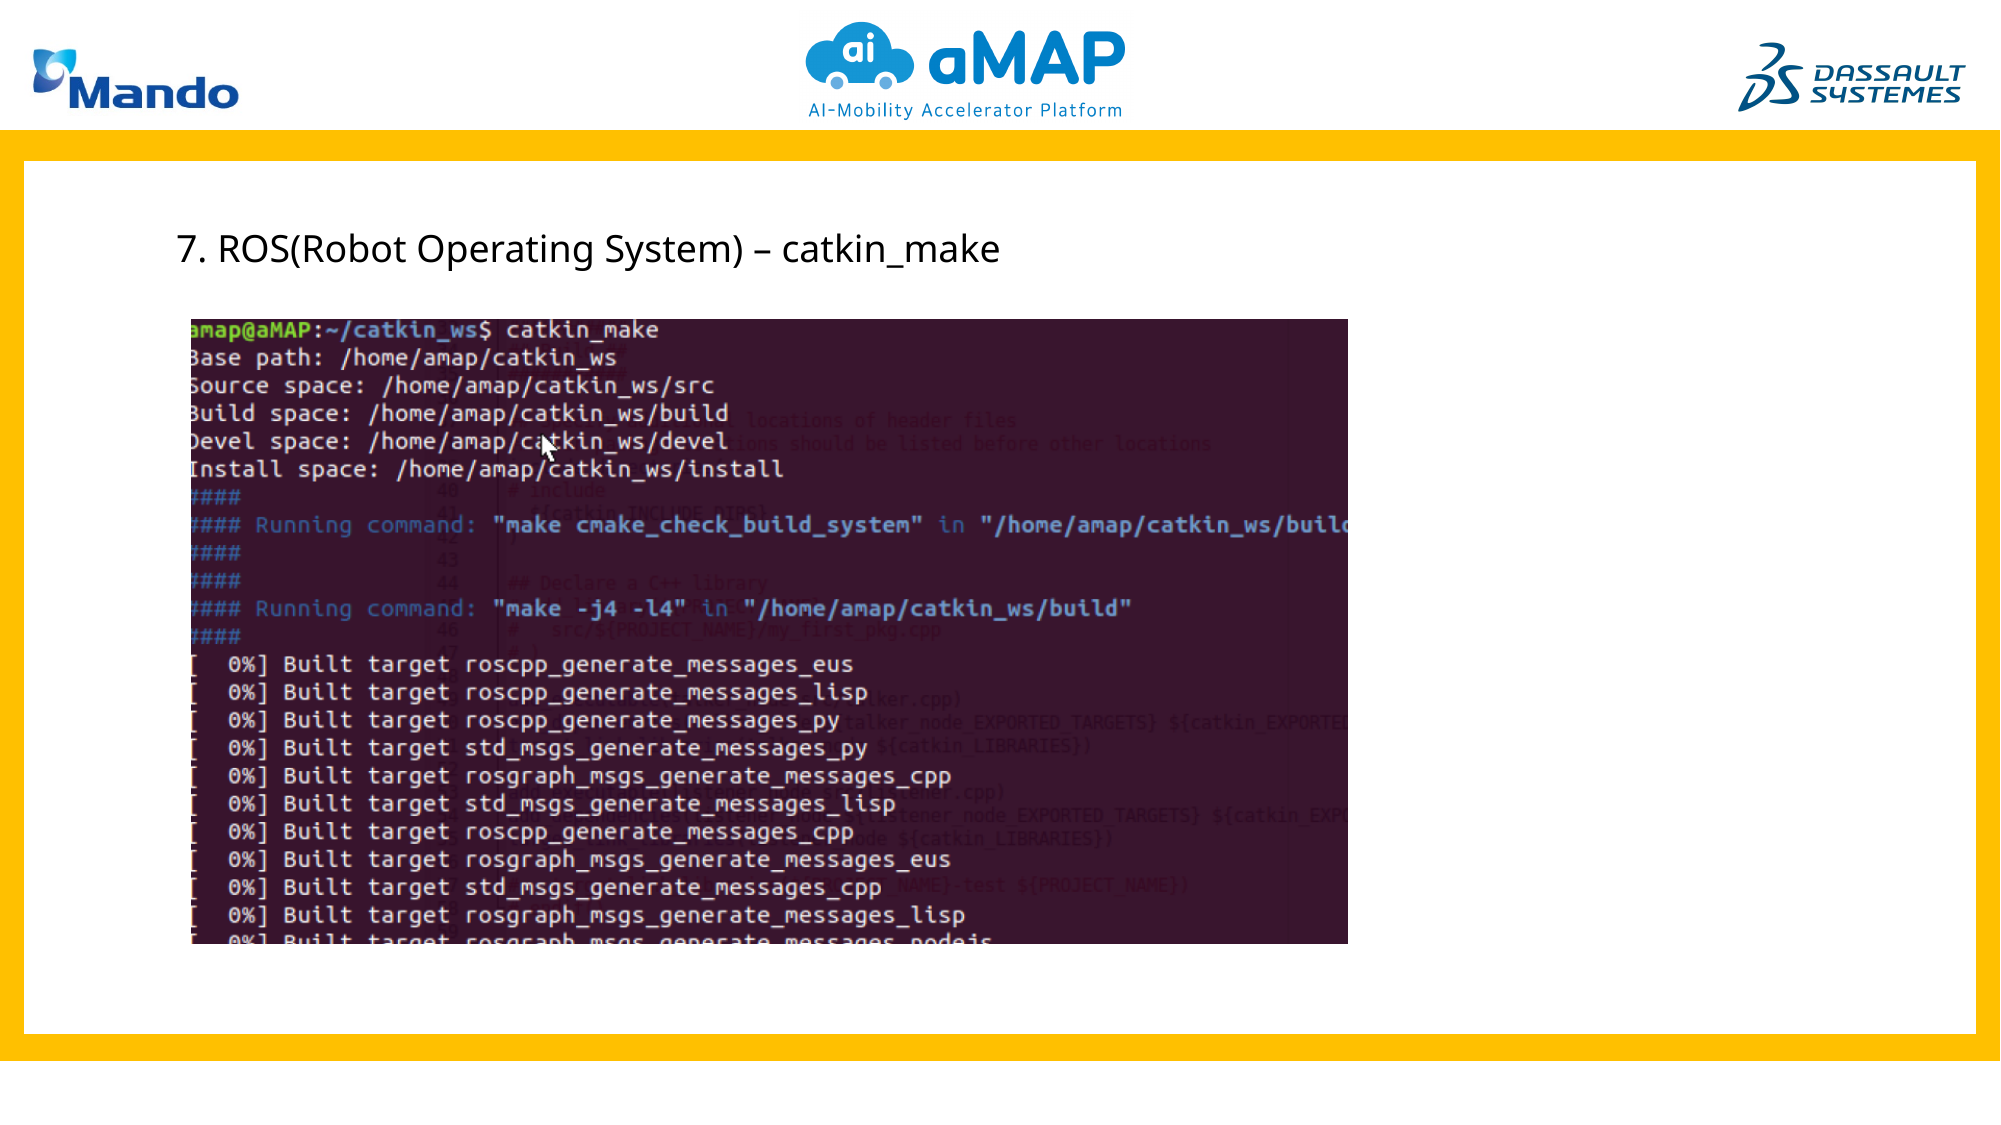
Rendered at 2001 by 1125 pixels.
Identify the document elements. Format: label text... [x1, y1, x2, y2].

picture [1704, 0, 2000, 176]
text_box 7. ROS(Robot Operating System) – catkin_make [161, 217, 1657, 278]
picture [799, 10, 1134, 123]
picture [191, 319, 1348, 944]
picture [24, 39, 254, 116]
